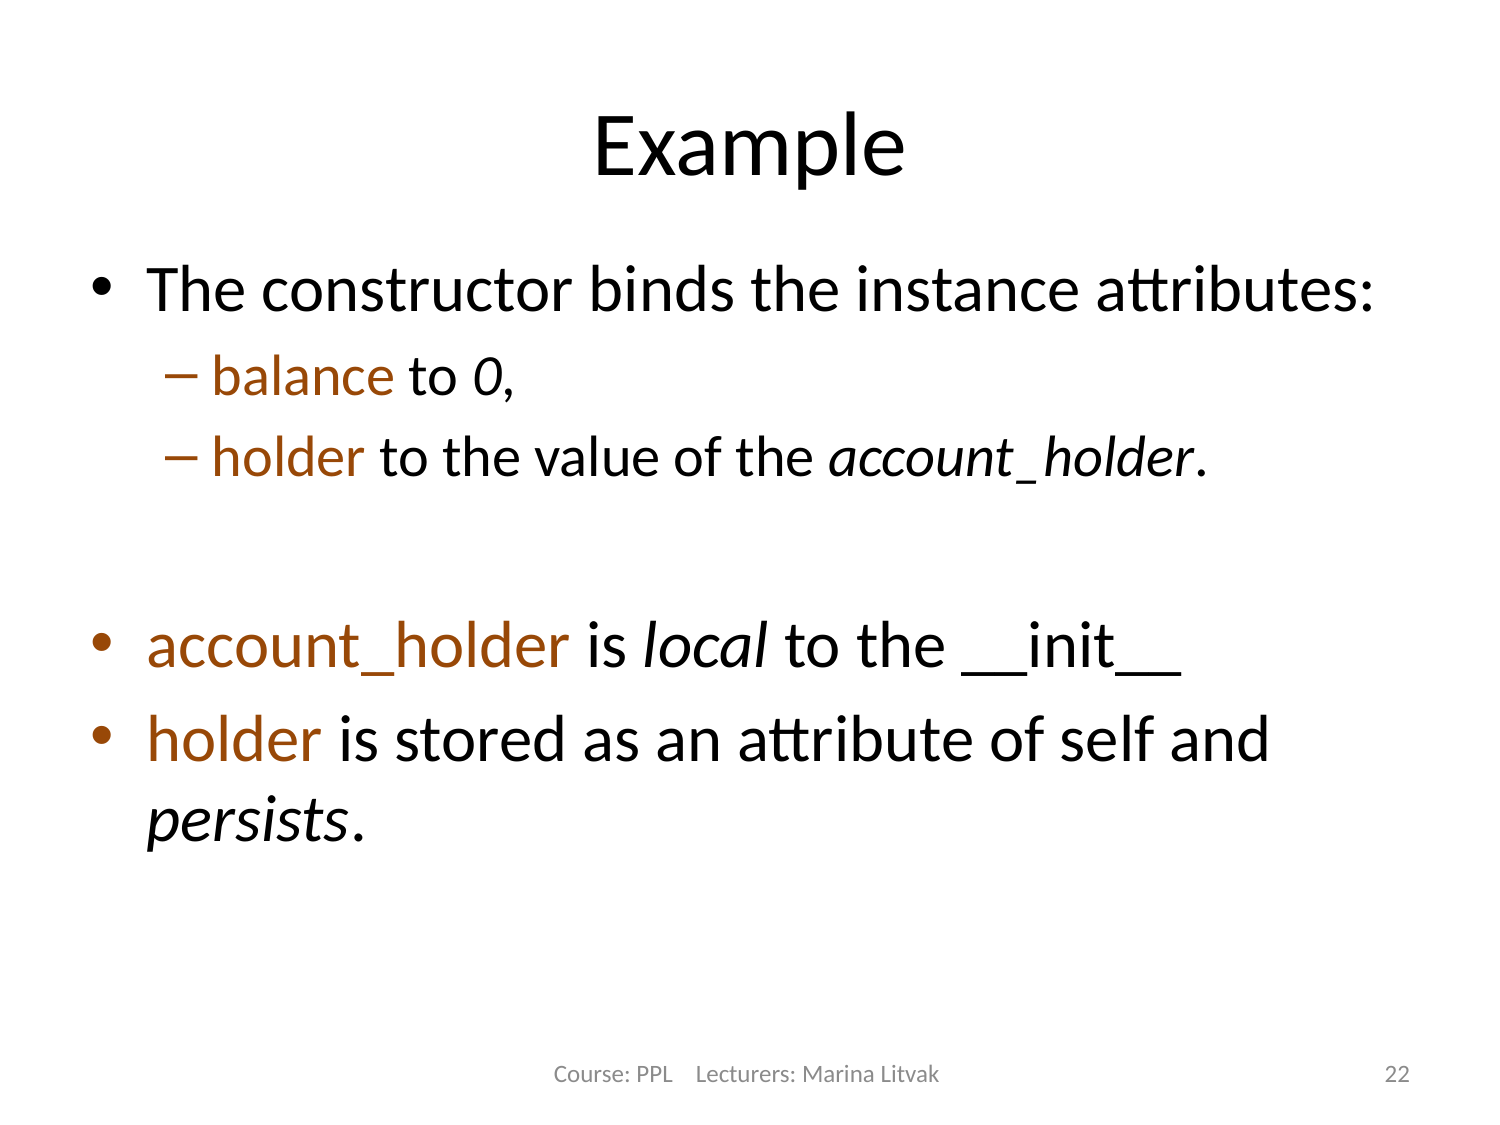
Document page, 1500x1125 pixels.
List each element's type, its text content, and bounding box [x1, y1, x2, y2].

slide_number 22 [1074, 1042, 1425, 1103]
title Example [75, 45, 1425, 233]
footer Course: PPL Lecturers: Marina Litvak [512, 1042, 988, 1103]
list The constructor binds the instance attributes: balance to 0, holder to the value of the account_holder. account_holder is local to the __init__ holder is stored as an attribute of self and persists. [75, 237, 1425, 1005]
